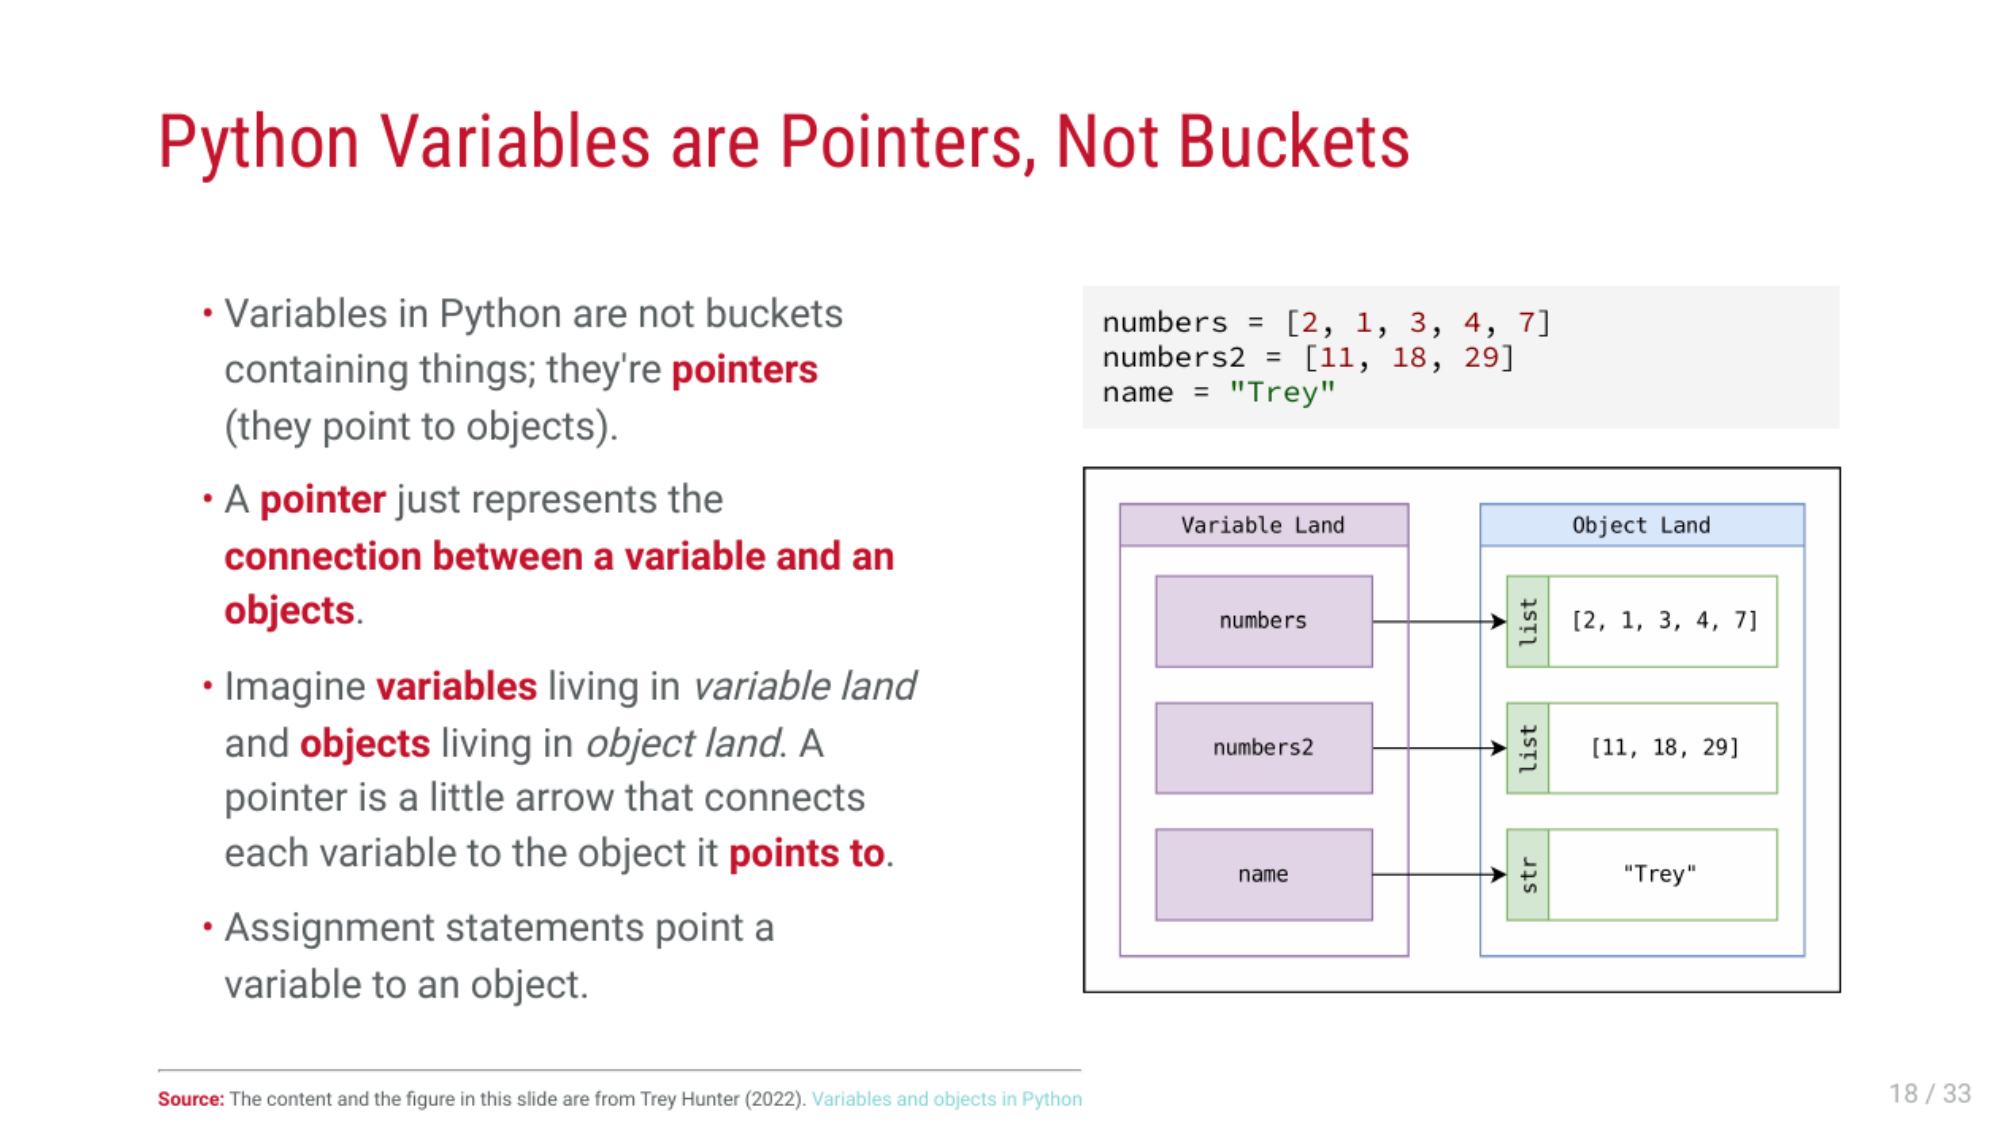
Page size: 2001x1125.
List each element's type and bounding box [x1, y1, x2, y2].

list [0, 0, 2000, 1125]
